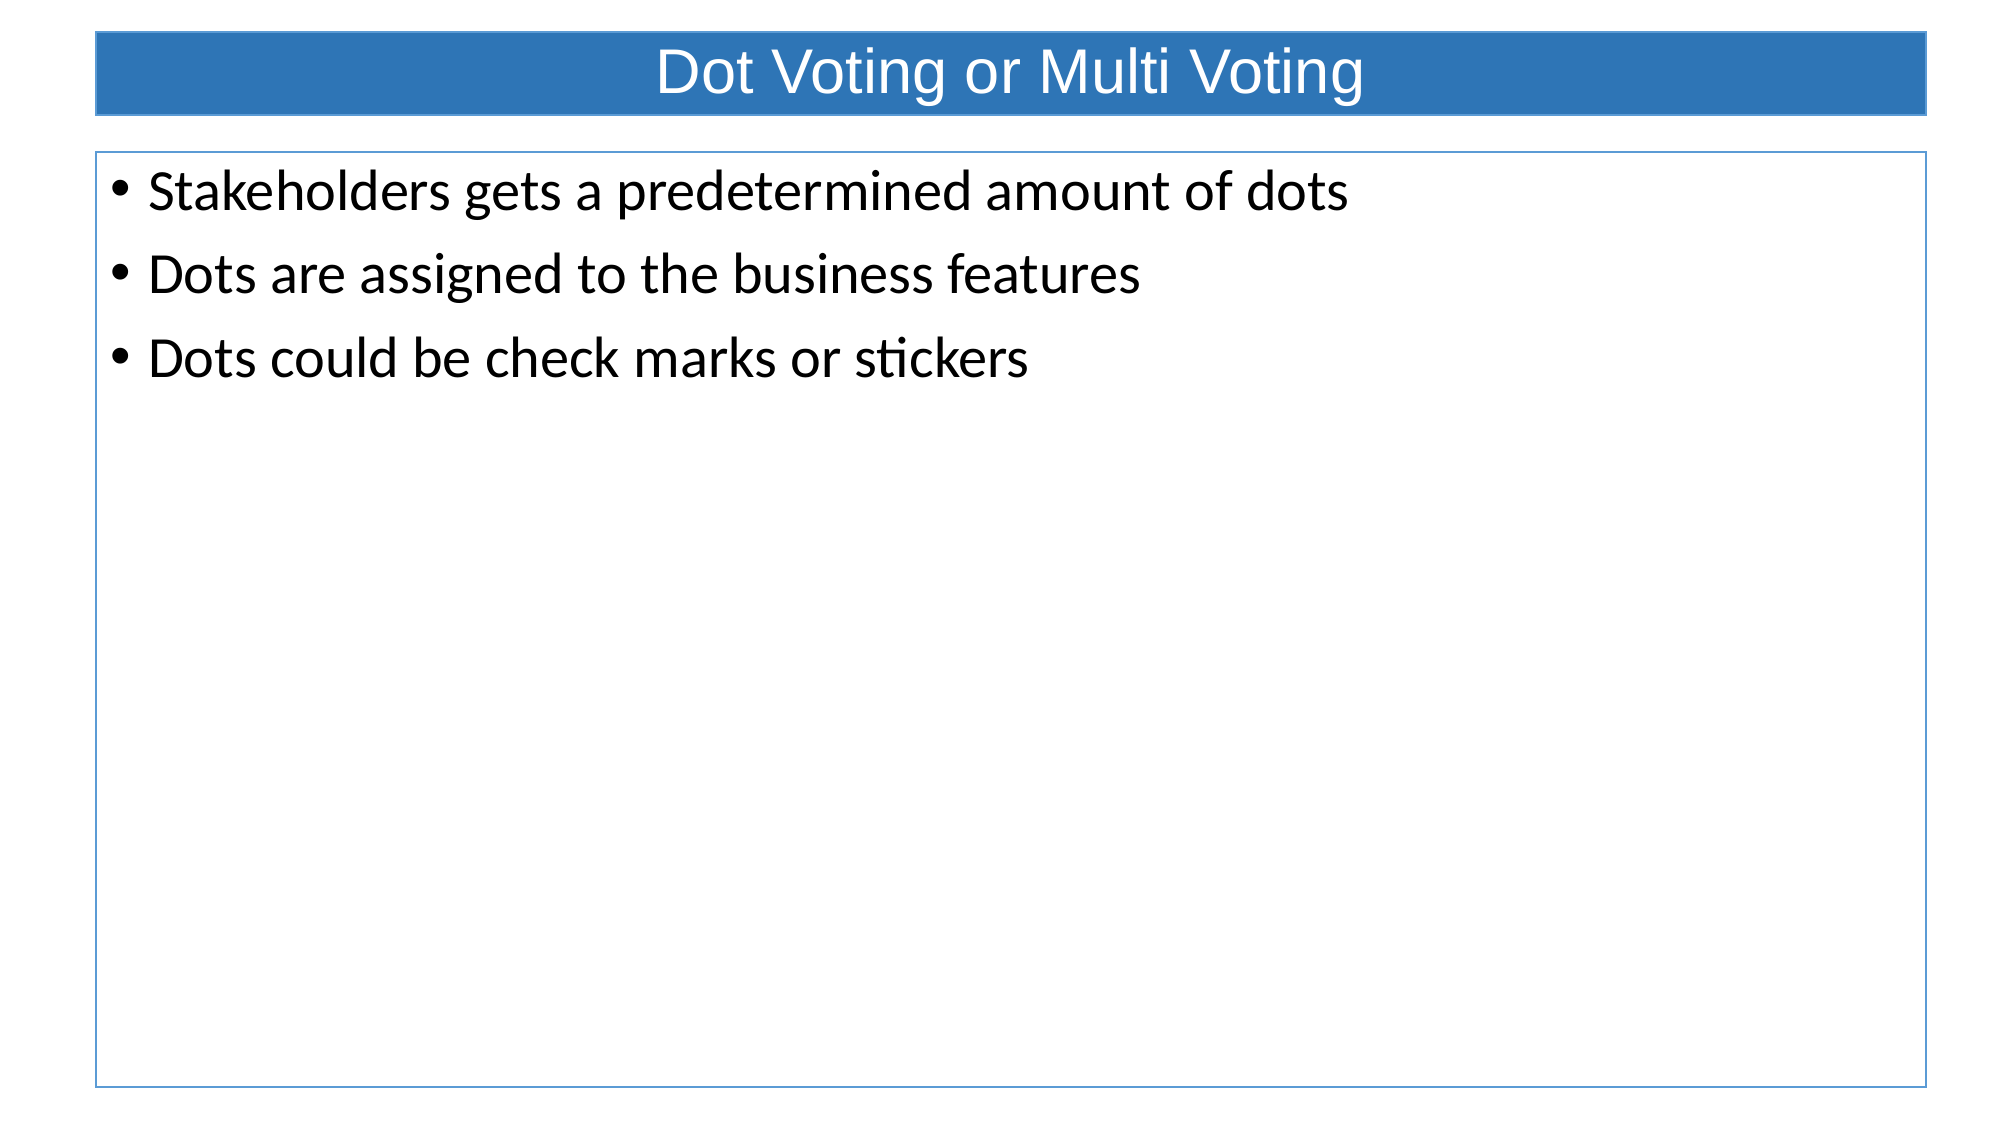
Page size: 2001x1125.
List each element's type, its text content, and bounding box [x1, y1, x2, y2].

title Dot Voting or Multi Voting [95, 31, 1927, 116]
list Stakeholders gets a predetermined amount of dots Dots are assigned to the business features Dots could be check marks or stickers [95, 151, 1927, 1088]
